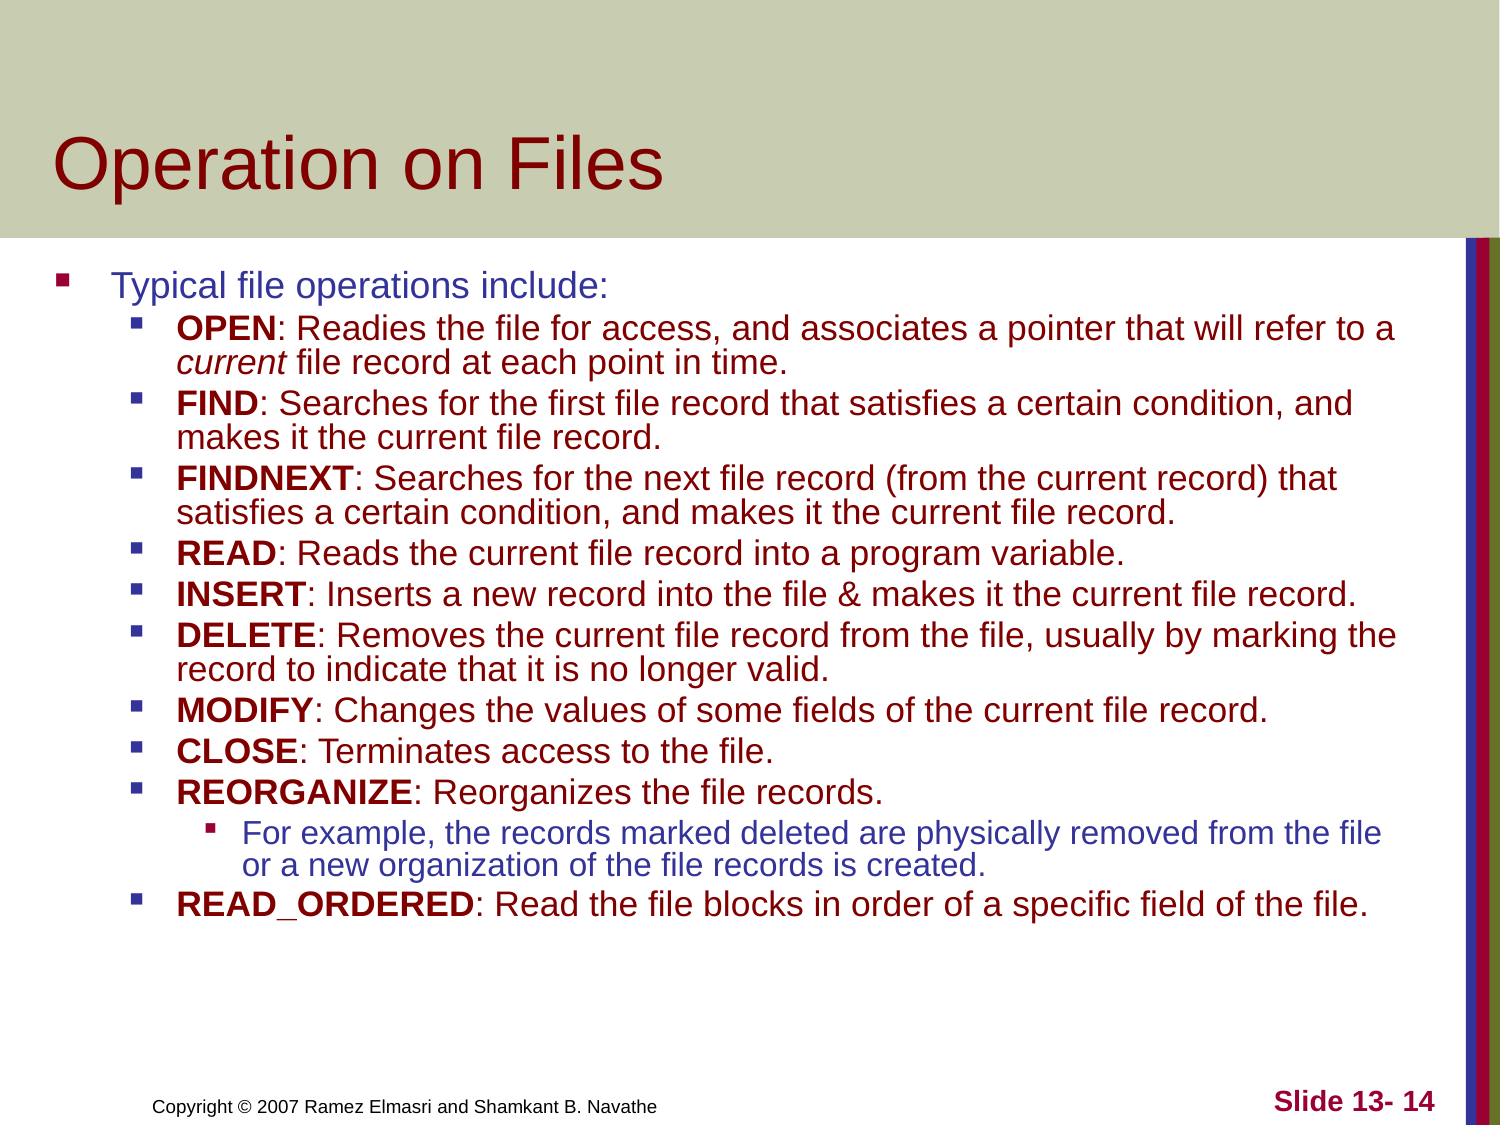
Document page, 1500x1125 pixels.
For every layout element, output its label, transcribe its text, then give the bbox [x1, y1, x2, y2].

slide_number Slide 13- 14 [1137, 1050, 1450, 1125]
list Typical file operations include: OPEN: Readies the file for access, and associates a pointer that will refer to a current file record at each point in time. FIND: Searches for the first file record that satisfies a certain condition, and makes it the current file record. FINDNEXT: Searches for the next file record (from the current record) that satisfies a certain condition, and makes it the current file record. READ: Reads the current file record into a program variable. INSERT: Inserts a new record into the file & makes it the current file record. DELETE: Removes the current file record from the file, usually by marking the record to indicate that it is no longer valid. MODIFY: Changes the values of some fields of the current file record. CLOSE: Terminates access to the file. REORGANIZE: Reorganizes the file records. For example, the records marked deleted are physically removed from the file or a new organization of the file records is created. READ_ORDERED: Read the file blocks in order of a specific field of the file. [39, 262, 1400, 1013]
title Operation on Files [37, 49, 1317, 213]
